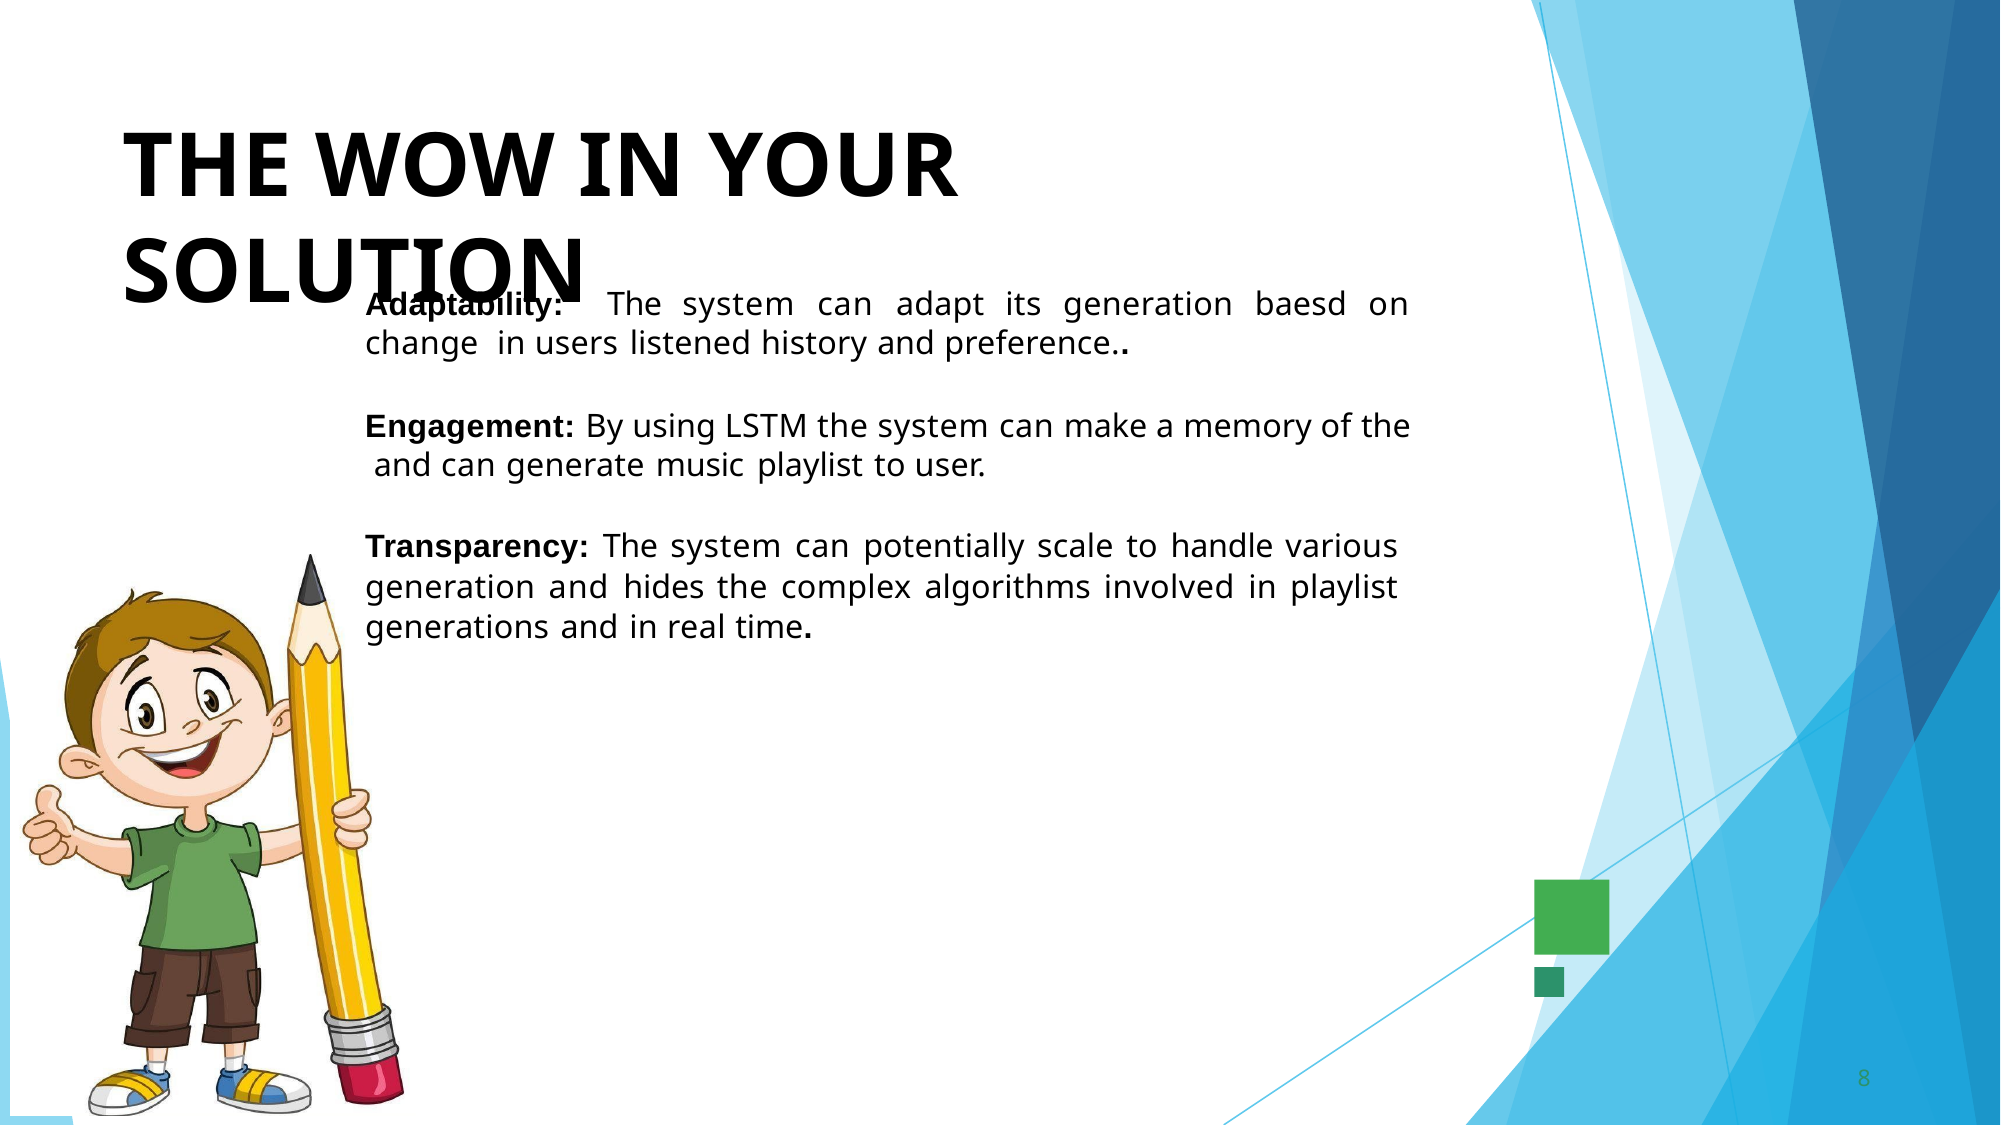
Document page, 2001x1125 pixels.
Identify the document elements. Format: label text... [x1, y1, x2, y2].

picture [10, 554, 416, 1116]
text_box 8 [1851, 1062, 1877, 1095]
text_box Adaptability: The system can adapt its generation baesd on change in users listened history and preference.. Engagement: By using LSTM the system can make a memory of the and can generate music playlist to user. Transparency: The system can potentially scale to handle various generation and hides the complex algorithms involved in playlist generations and in real time. [363, 280, 1412, 646]
title THE WOW IN YOUR SOLUTION [120, 105, 1353, 321]
text_box [1534, 967, 1565, 997]
text_box [1534, 879, 1610, 955]
